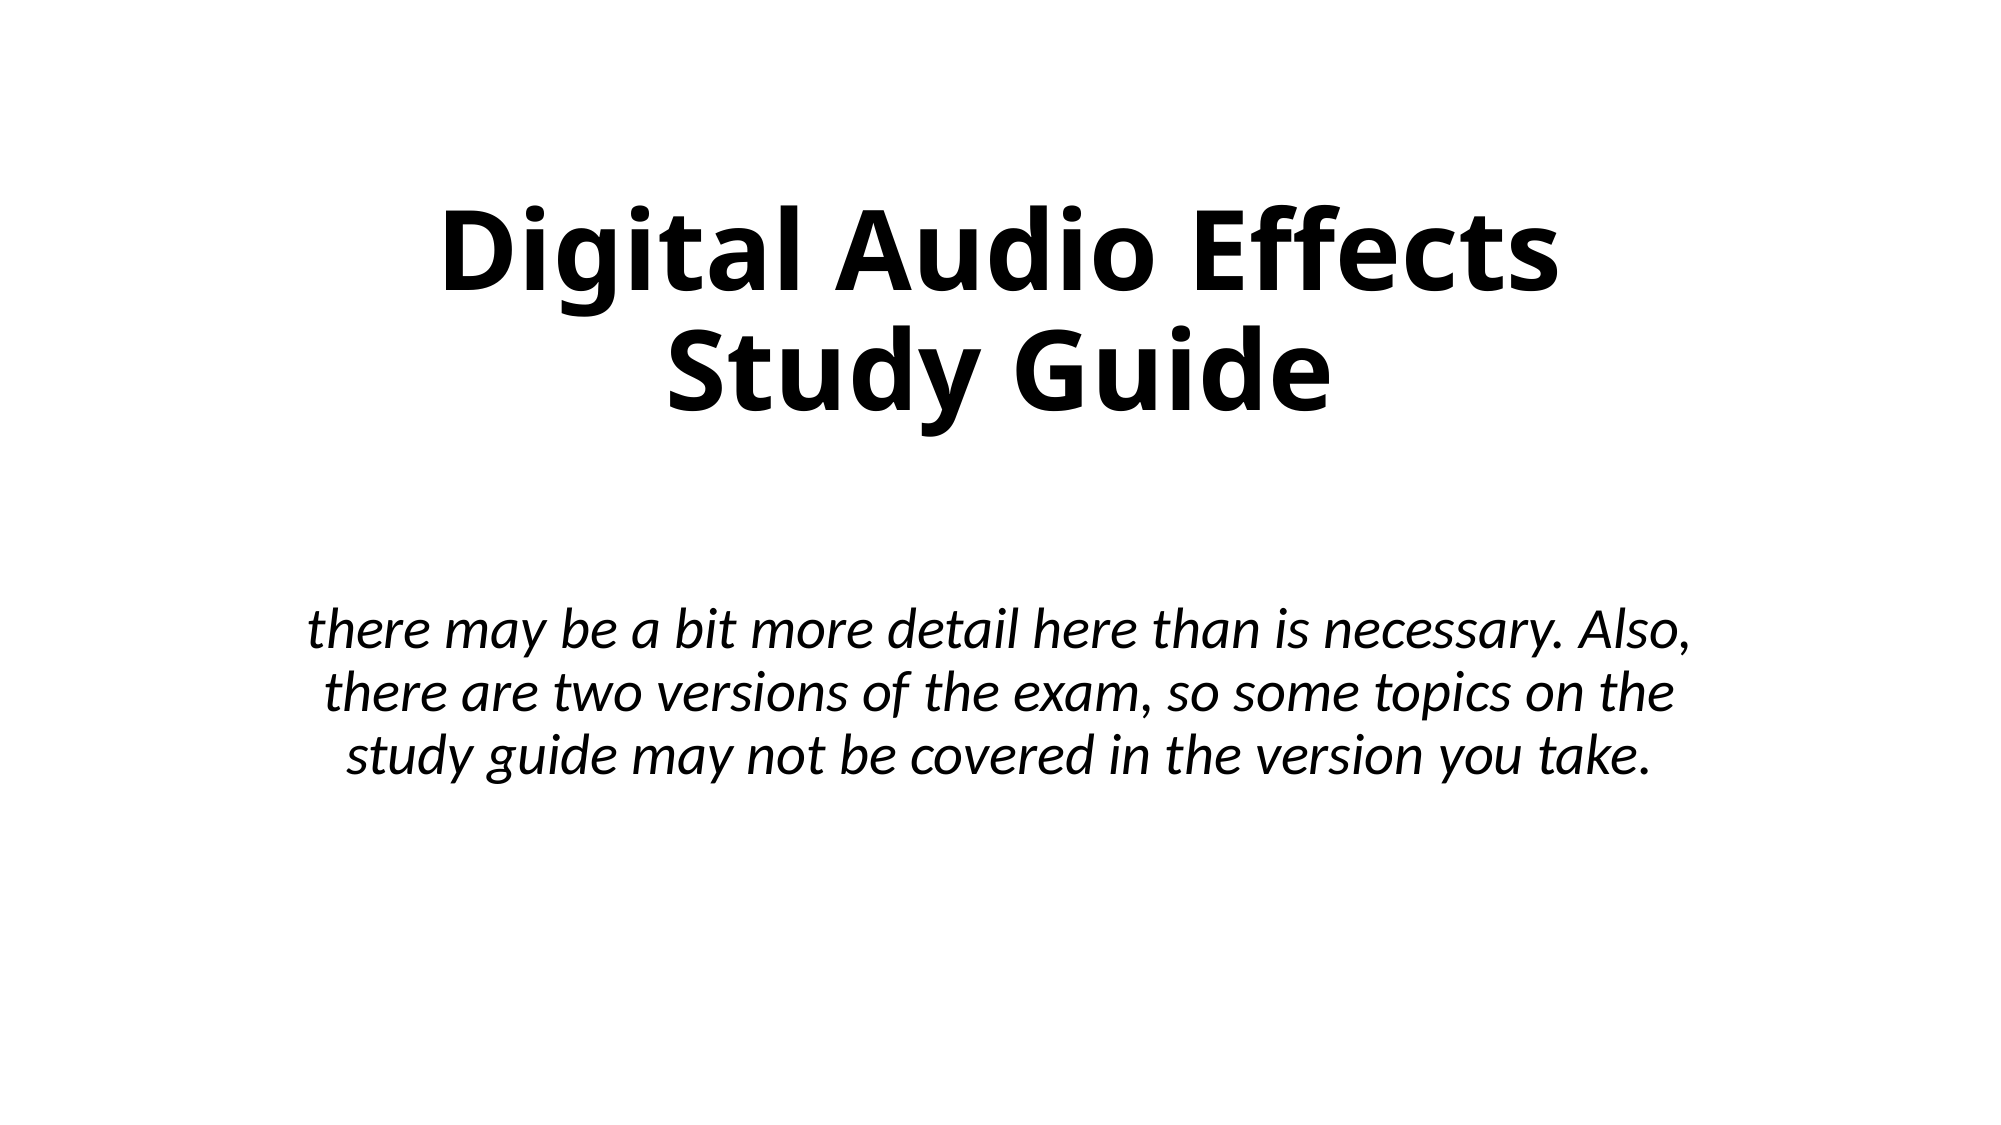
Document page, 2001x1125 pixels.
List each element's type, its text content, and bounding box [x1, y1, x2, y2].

subtitle there may be a bit more detail here than is necessary. Also, there are two versions of the exam, so some topics on the study guide may not be covered in the version you take. [249, 590, 1750, 863]
title Digital Audio Effects Study Guide [249, 184, 1750, 576]
